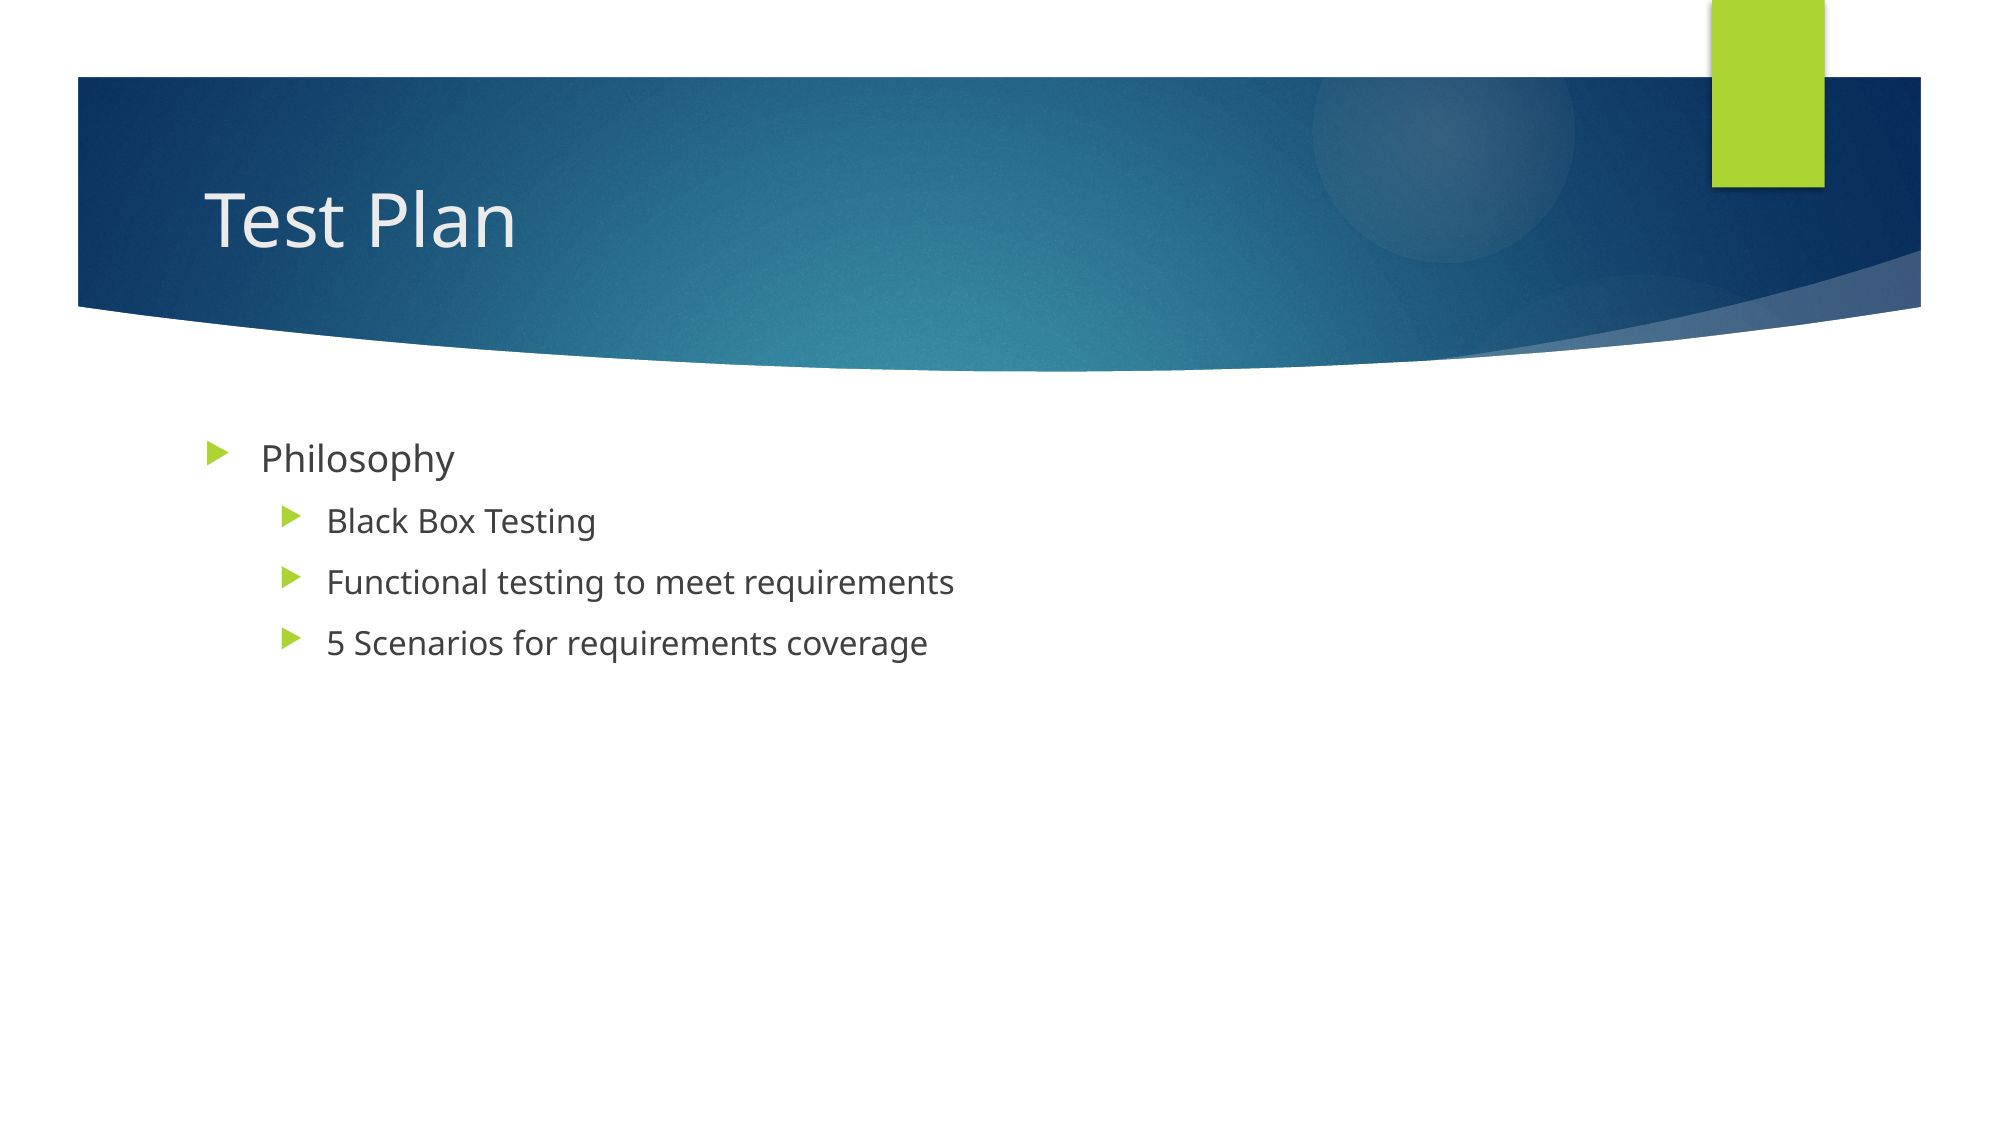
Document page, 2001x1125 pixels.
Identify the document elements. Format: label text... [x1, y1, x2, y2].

title Test Plan [189, 159, 1627, 276]
list Philosophy Black Box Testing Functional testing to meet requirements 5 Scenarios for requirements coverage [189, 427, 1627, 988]
